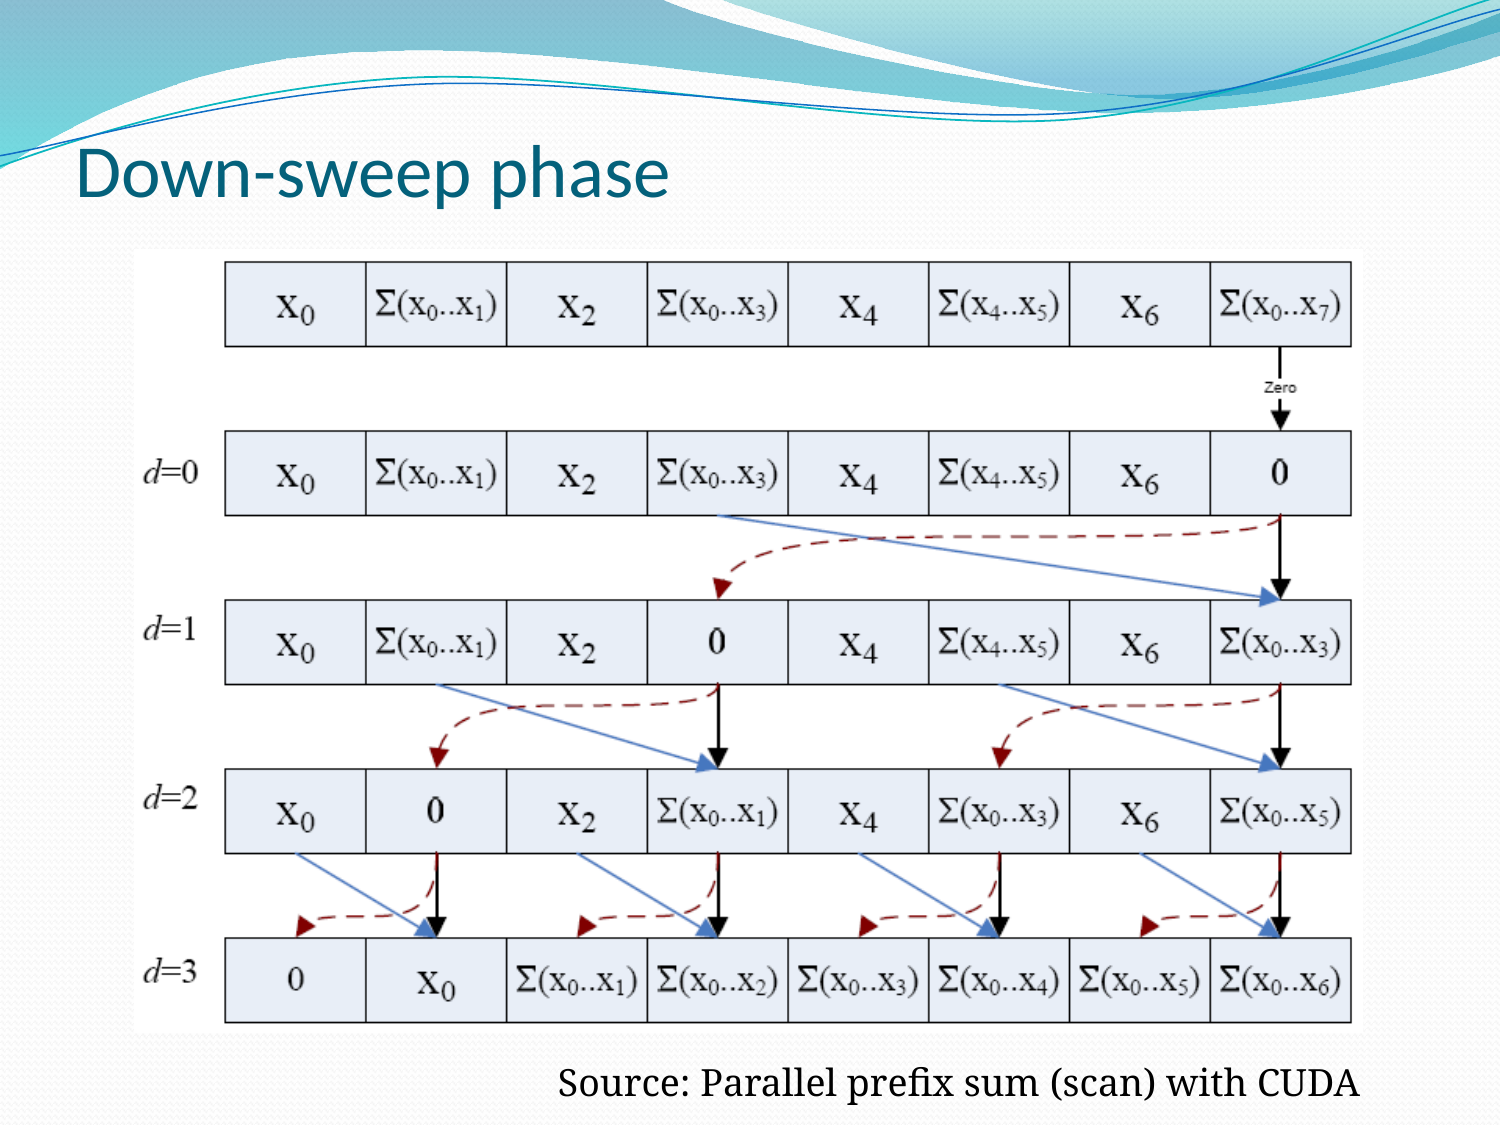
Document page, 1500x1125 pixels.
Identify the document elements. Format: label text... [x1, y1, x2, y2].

table_header 0 [127, 250, 134, 303]
title Down-sweep phase [75, 115, 1425, 303]
text_box Source: Parallel prefix sum (scan) with CUDA [543, 1051, 1376, 1112]
table_header 0 [1363, 251, 1369, 303]
picture [134, 249, 1363, 1033]
